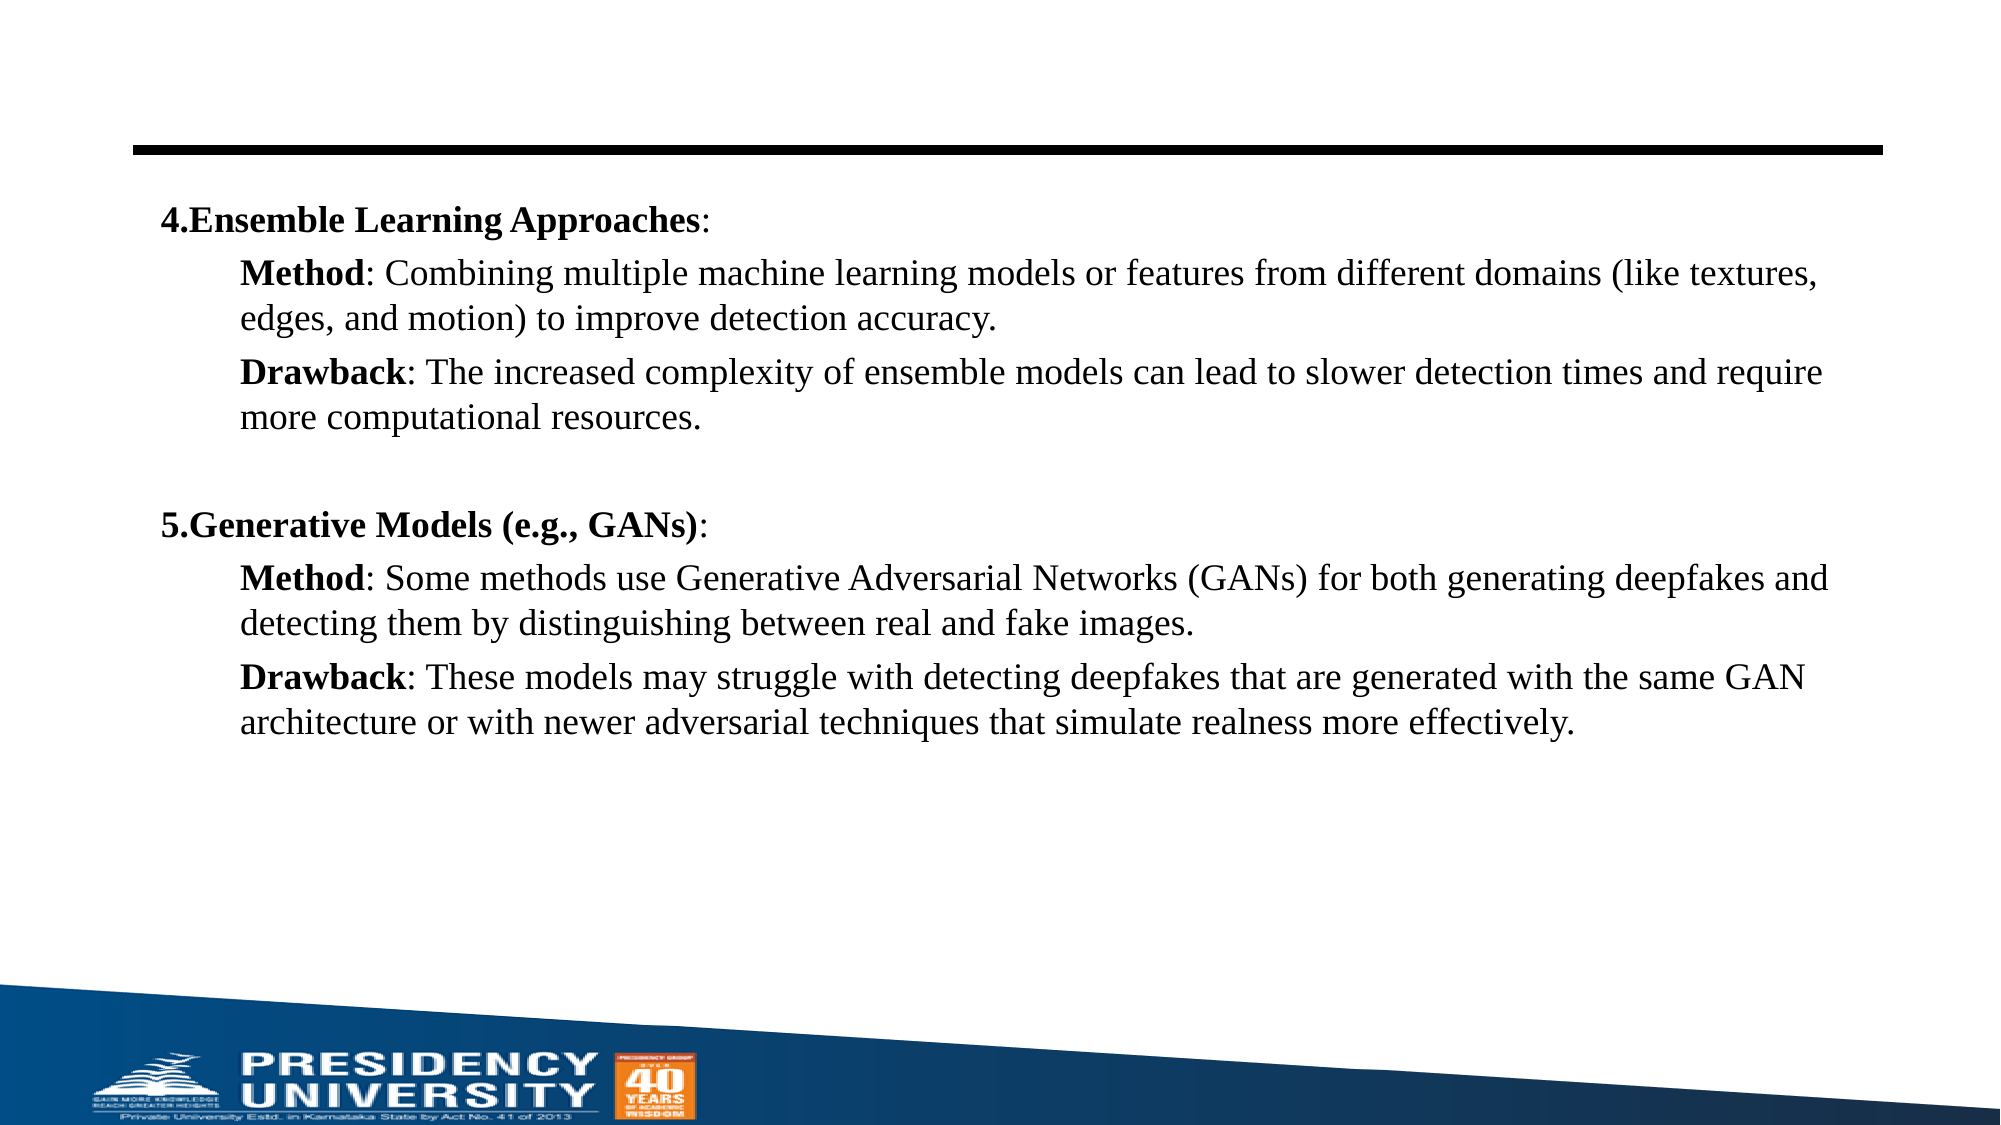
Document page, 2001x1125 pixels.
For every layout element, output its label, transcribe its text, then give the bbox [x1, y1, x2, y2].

picture [0, 982, 2000, 1125]
list 4.Ensemble Learning Approaches: Method: Combining multiple machine learning models or features from different domains (like textures, edges, and motion) to improve detection accuracy. Drawback: The increased complexity of ensemble models can lead to slower detection times and require more computational resources. 5.Generative Models (e.g., GANs): Method: Some methods use Generative Adversarial Networks (GANs) for both generating deepfakes and detecting them by distinguishing between real and fake images. Drawback: These models may struggle with detecting deepfakes that are generated with the same GAN architecture or with newer adversarial techniques that simulate realness more effectively. [133, 187, 1884, 1000]
